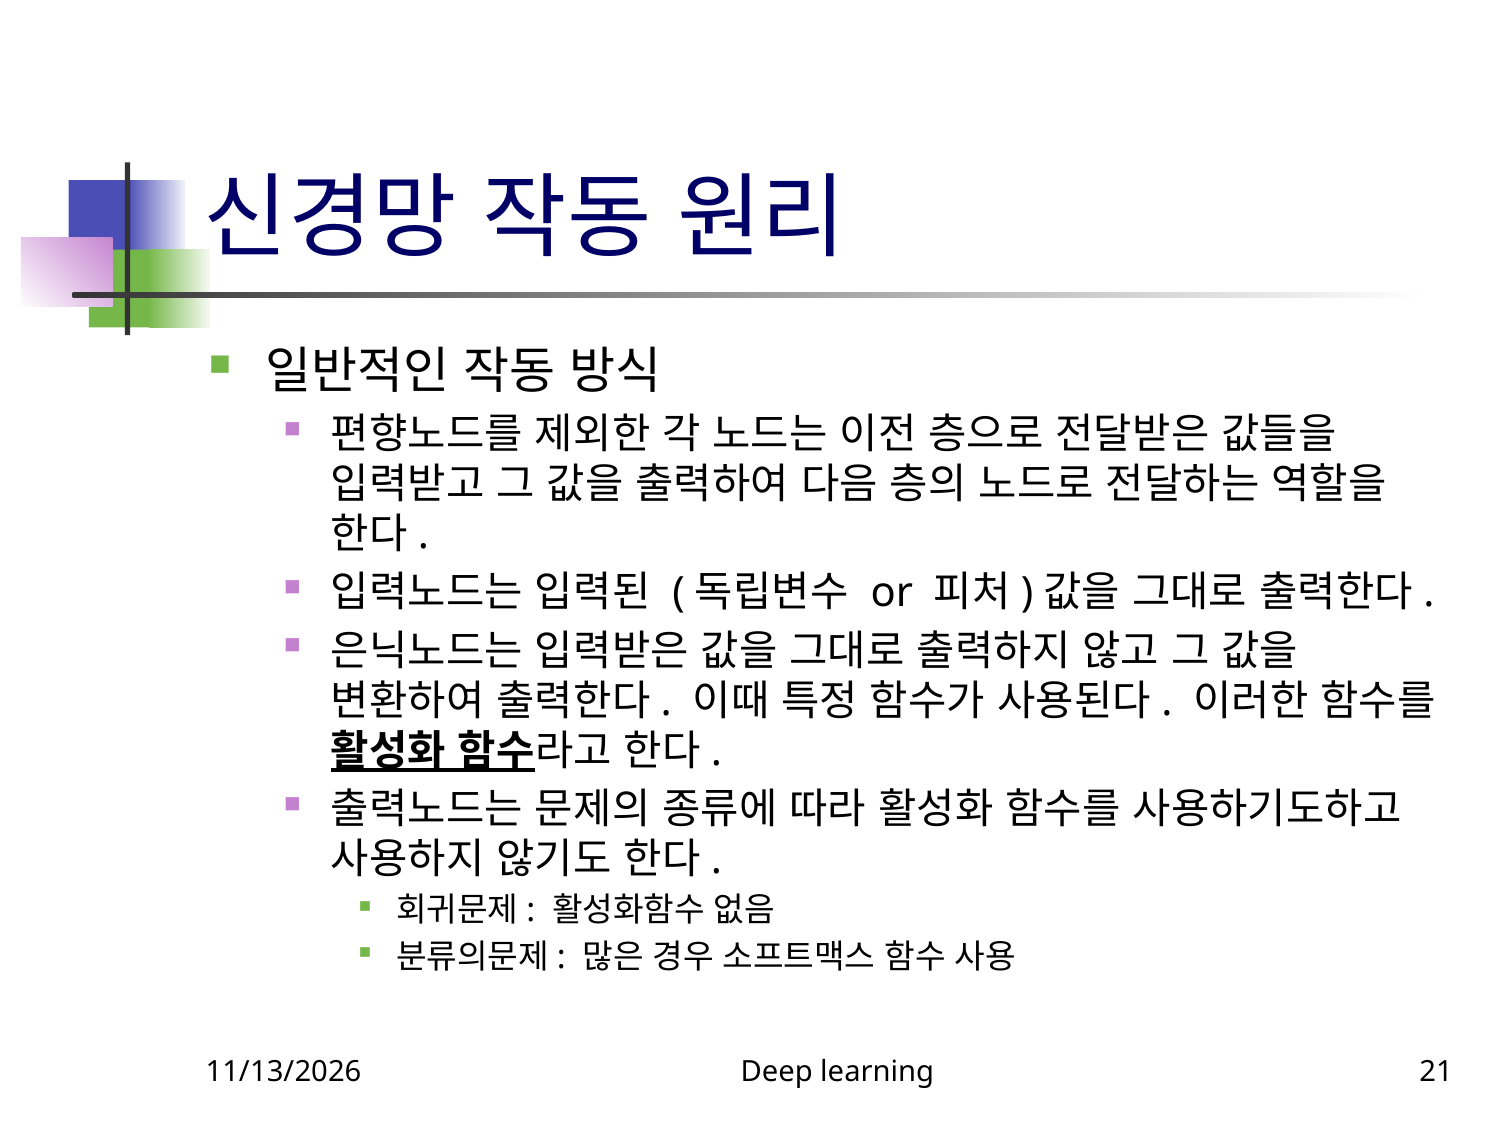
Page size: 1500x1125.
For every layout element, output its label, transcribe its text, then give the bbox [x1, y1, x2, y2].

footer Deep learning [600, 1024, 1075, 1100]
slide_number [190, 1024, 504, 1100]
title 신경망 작동 원리 [188, 35, 1468, 275]
slide_number 21 [1155, 1024, 1468, 1100]
list 일반적인 작동 방식 편향노드를 제외한 각 노드는 이전 층으로 전달받은 값들을 입력받고 그 값을 출력하여 다음 층의 노드로 전달하는 역할을 한다. 입력노드는 입력된 (독립변수 or 피처)값을 그대로 출력한다. 은닉노드는 입력받은 값을 그대로 출력하지 않고 그 값을 변환하여 출력한다. 이때 특정 함수가 사용된다. 이러한 함수를 활성화 함수라고 한다. 출력노드는 문제의 종류에 따라 활성화 함수를 사용하기도하고 사용하지 않기도 한다. 회귀문제: 활성화함수 없음 분류의문제: 많은 경우 소프트맥스 함수 사용 [193, 331, 1469, 1006]
